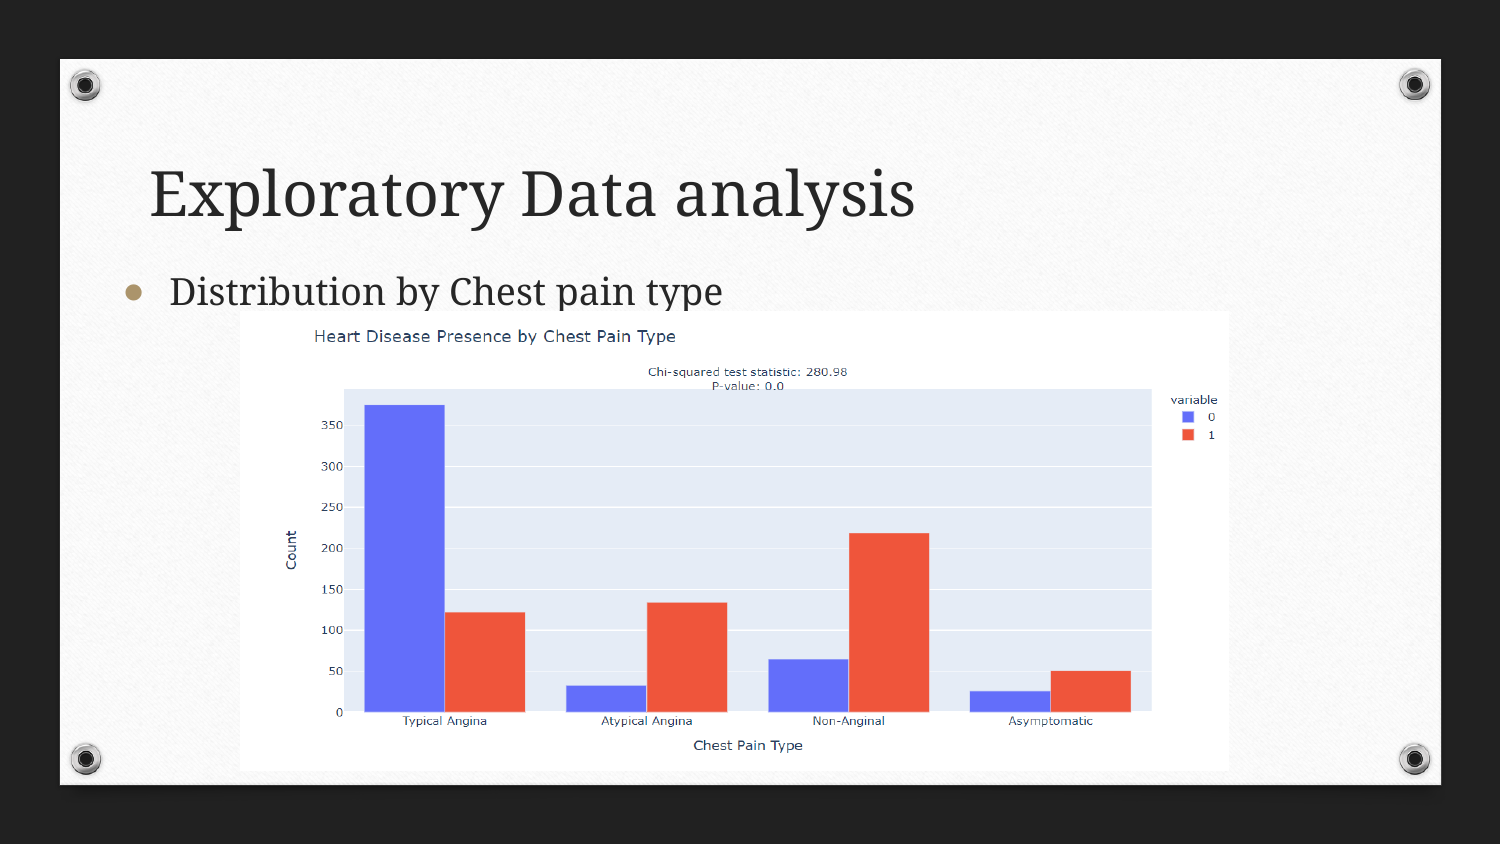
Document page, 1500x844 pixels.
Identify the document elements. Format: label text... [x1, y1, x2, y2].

picture [0, 0, 1500, 844]
title Exploratory Data analysis [134, 138, 1366, 252]
list Distribution by Chest pain type [107, 252, 1411, 772]
